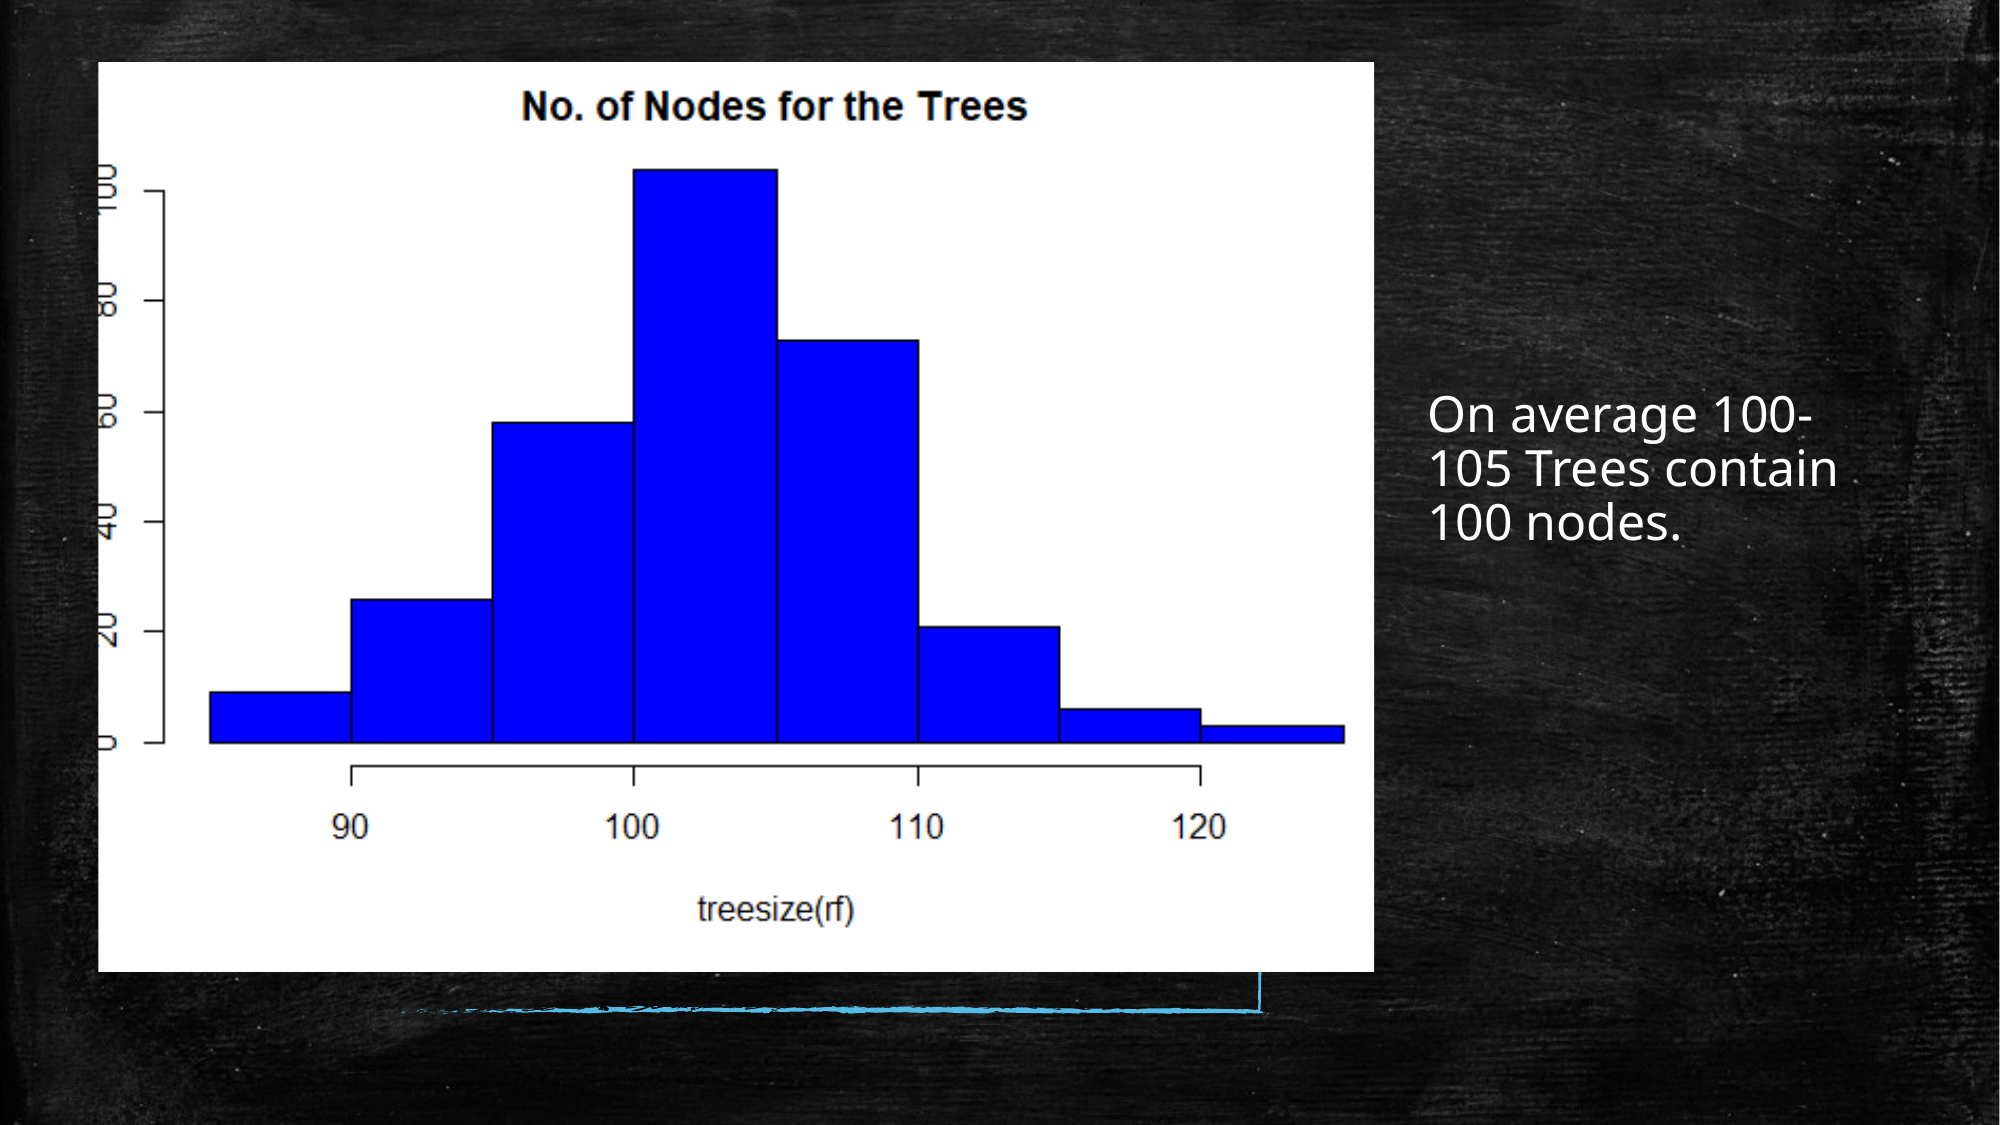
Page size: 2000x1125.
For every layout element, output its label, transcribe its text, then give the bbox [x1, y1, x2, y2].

picture [98, 62, 1375, 973]
list On average 100-105 Trees contain 100 nodes. [1412, 271, 1863, 559]
